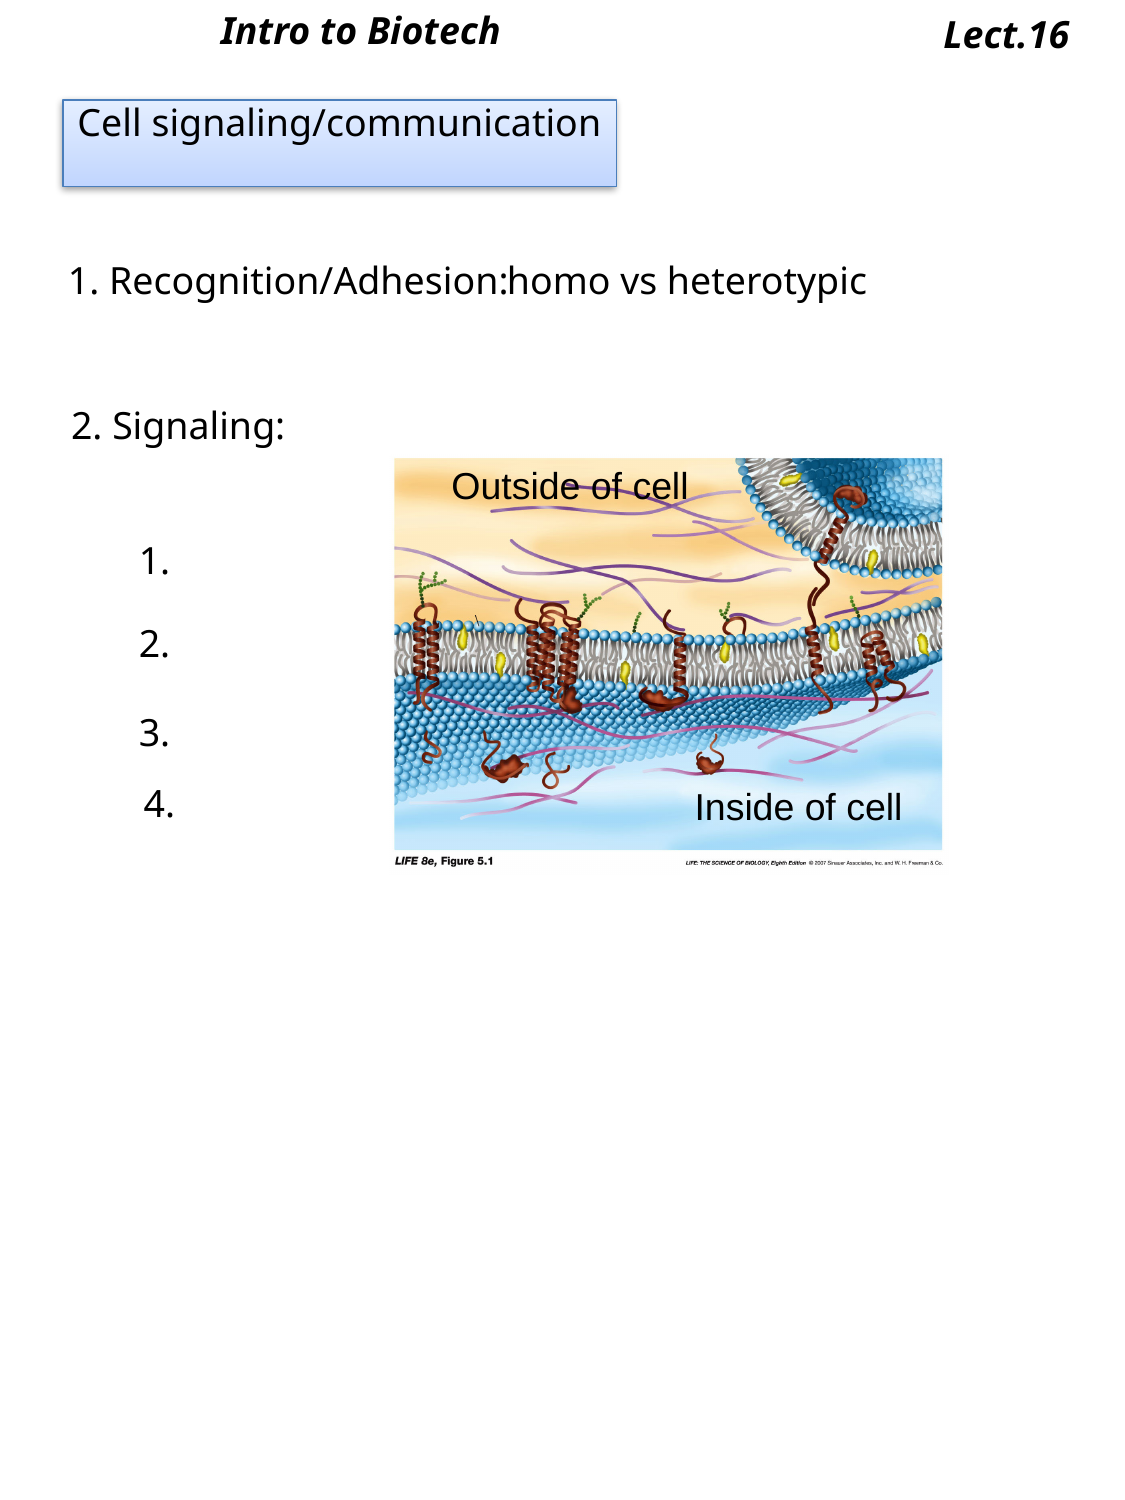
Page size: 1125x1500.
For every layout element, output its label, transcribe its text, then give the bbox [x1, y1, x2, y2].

text_box 1. Recognition/Adhesion: [53, 249, 492, 310]
text_box 2. Signaling: [56, 394, 301, 455]
text_box Cell signaling/communication [62, 99, 617, 187]
text_box 3. [123, 701, 205, 762]
text_box homo vs heterotypic [492, 249, 883, 310]
text_box Lect.16 [928, 3, 1085, 64]
text_box 1. [123, 529, 205, 590]
text_box 2. [123, 612, 205, 673]
text_box Intro to Biotech [205, 0, 517, 60]
text_box 4. [128, 772, 200, 832]
picture [389, 454, 949, 876]
